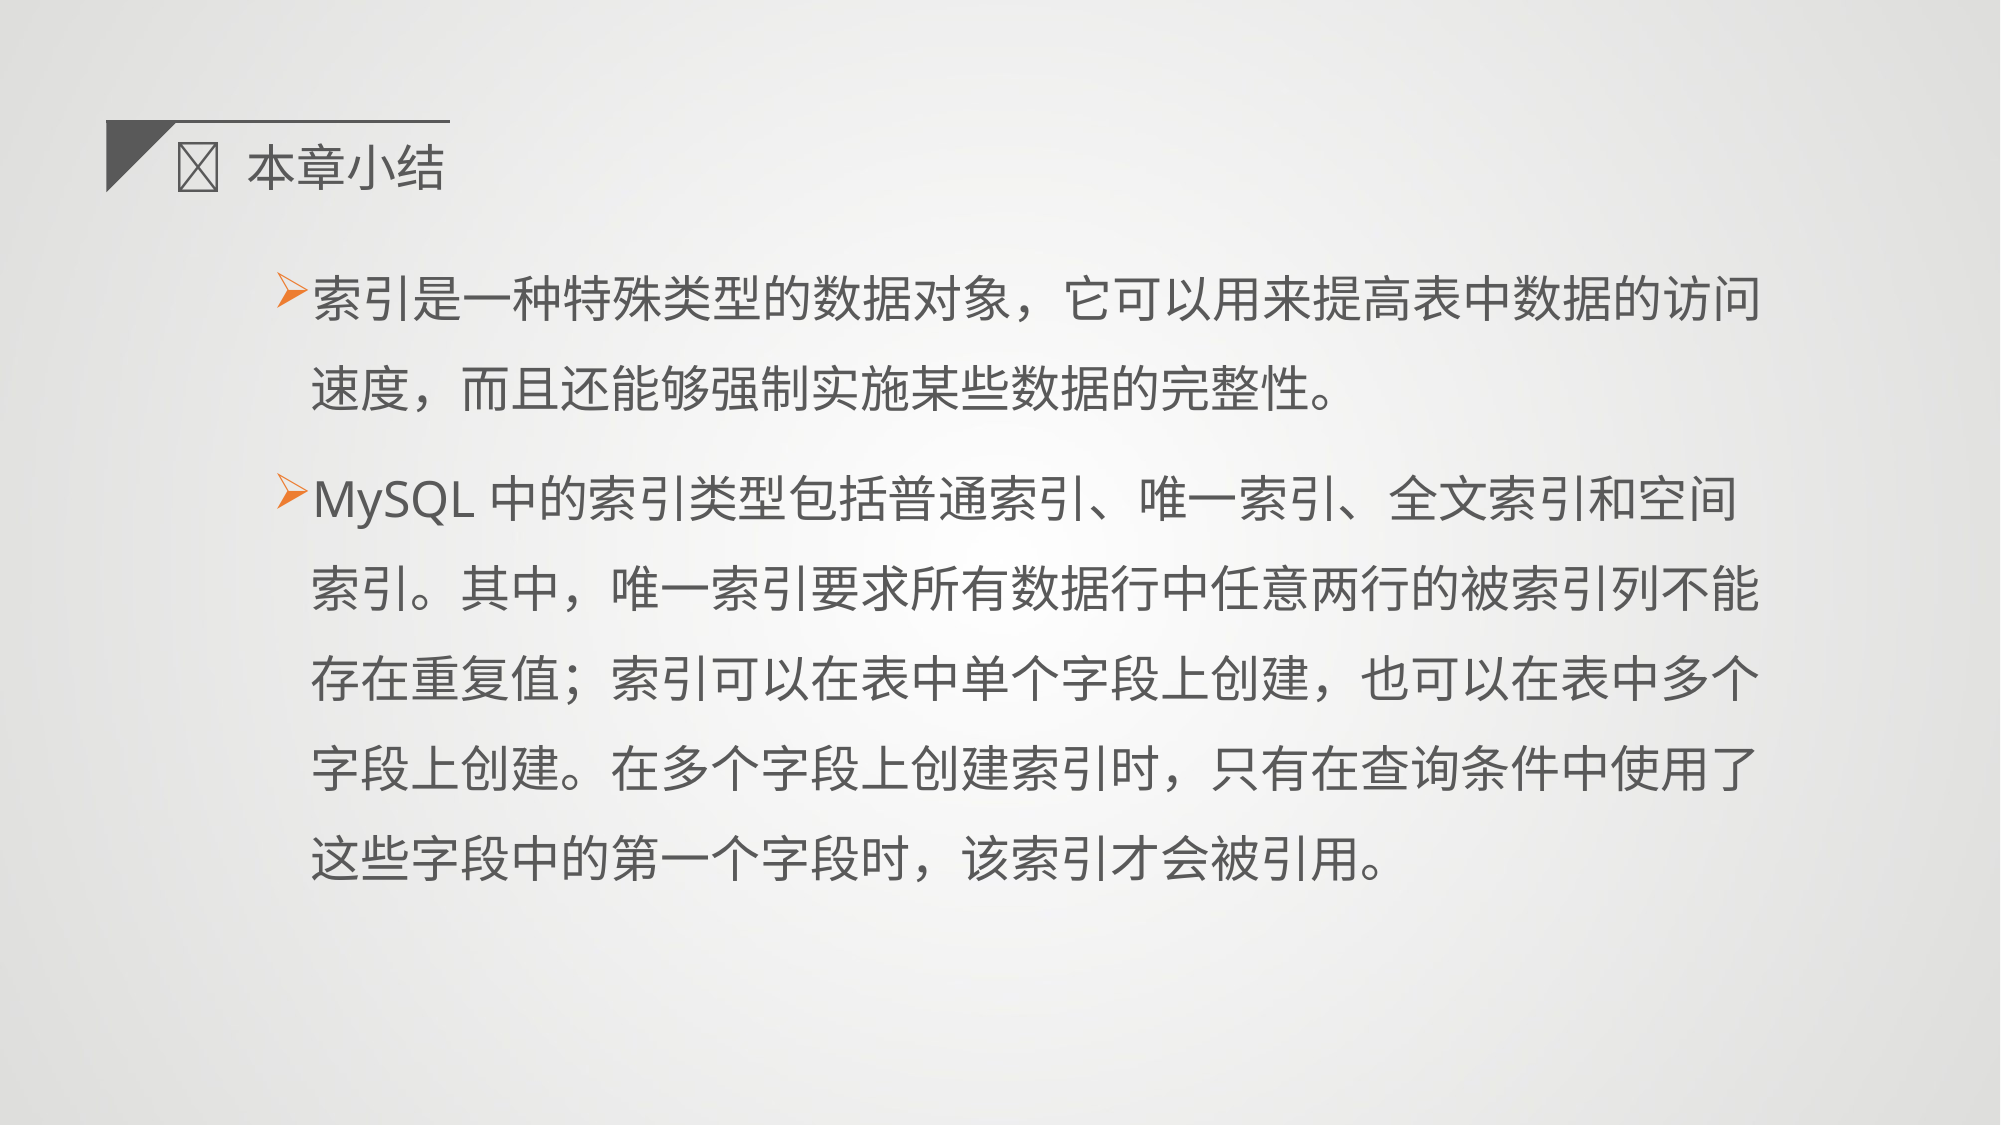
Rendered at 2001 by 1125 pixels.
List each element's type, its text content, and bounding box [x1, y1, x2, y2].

text_box [105, 120, 158, 195]
list 索引是一种特殊类型的数据对象，它可以用来提高表中数据的访问速度，而且还能够强制实施某些数据的完整性。 MySQL中的索引类型包括普通索引、唯一索引、全文索引和空间索引。其中，唯一索引要求所有数据行中任意两行的被索引列不能存在重复值；索引可以在表中单个字段上创建，也可以在表中多个字段上创建。在多个字段上创建索引时，只有在查询条件中使用了这些字段中的第一个字段时，该索引才会被引用。 [257, 229, 1790, 938]
picture [0, 0, 2001, 1125]
text_box  本章小结 [158, 103, 752, 230]
